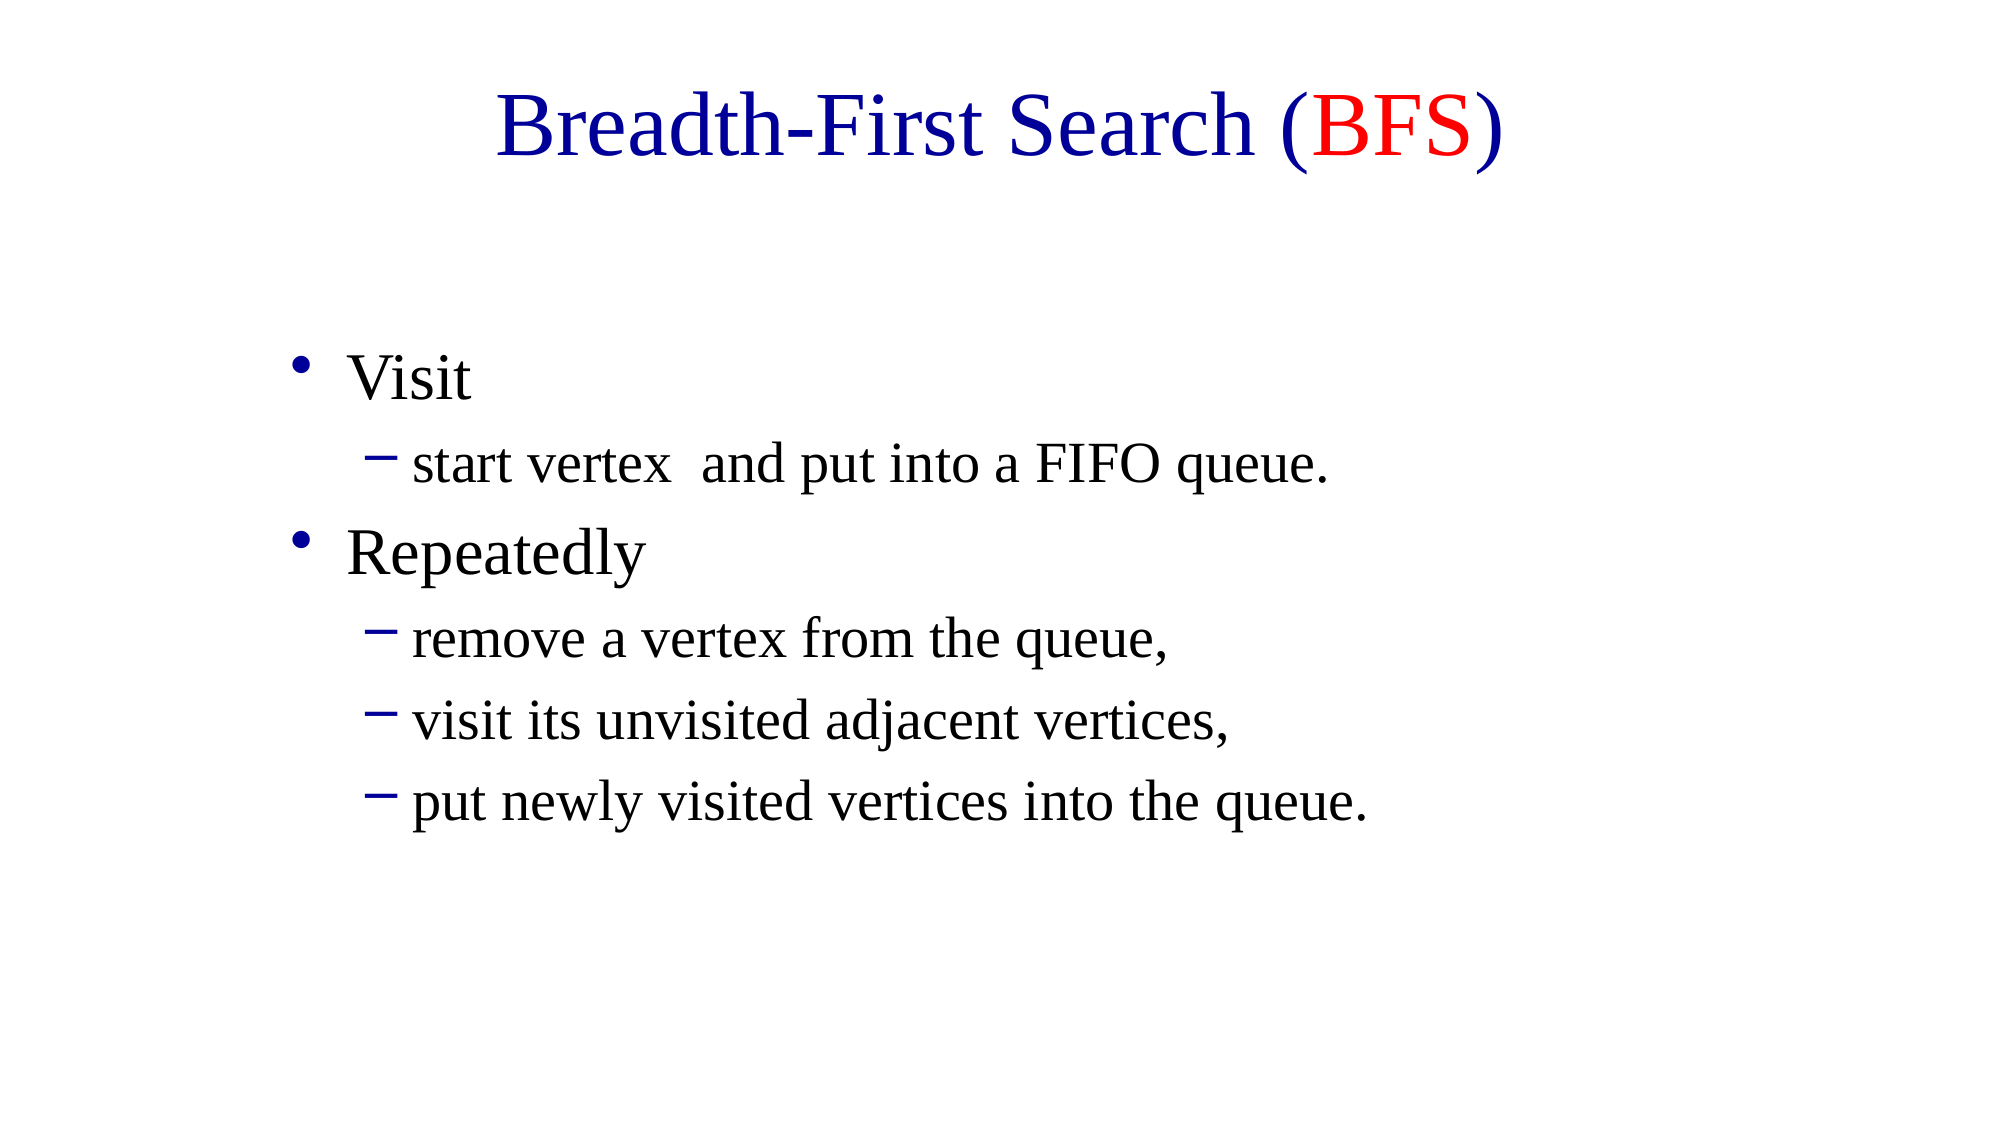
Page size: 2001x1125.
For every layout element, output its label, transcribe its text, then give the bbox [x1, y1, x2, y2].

title Breadth-First Search (BFS) [150, 24, 1850, 213]
list Visit start vertex and put into a FIFO queue. Repeatedly remove a vertex from the queue, visit its unvisited adjacent vertices, put newly visited vertices into the queue. [275, 324, 1725, 1000]
